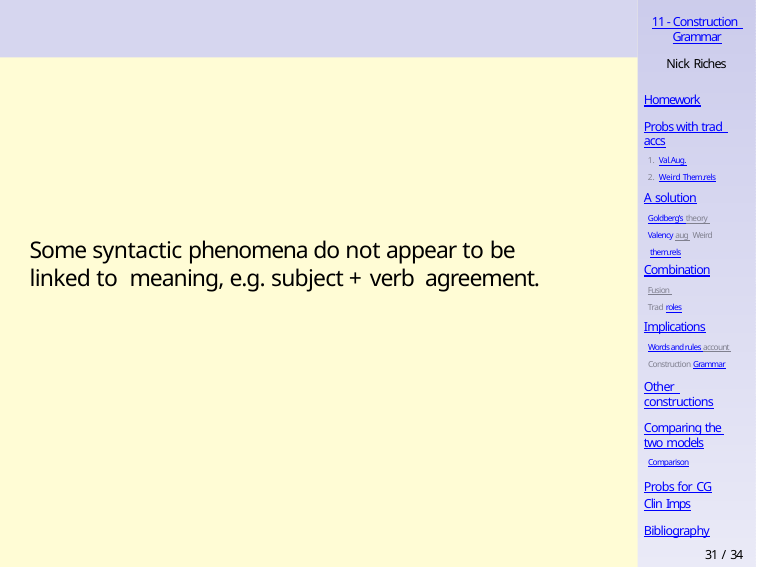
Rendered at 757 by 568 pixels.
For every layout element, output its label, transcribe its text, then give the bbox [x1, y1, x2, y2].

text_box [0, 0, 638, 58]
picture [637, 0, 756, 567]
text_box Clin Imps [641, 499, 699, 514]
text_box Implications Words and rules account Construction Grammar Other constructions Comparing the two models Comparison Probs for CG [641, 307, 752, 496]
text_box Some syntactic phenomena do not appear to be linked to meaning, e.g. subject + verb agreement. [27, 233, 578, 291]
text_box Bibliography 31 / 34 [641, 525, 745, 563]
text_box 11 - Construction Grammar Nick Riches Homework Probs with trad accs Val.Aug. Weird Them.rels [641, 13, 748, 184]
text_box Combination Fusion Trad roles [641, 251, 717, 307]
text_box A solution Goldberg’s theory Valency aug Weird them.rels [641, 179, 715, 251]
